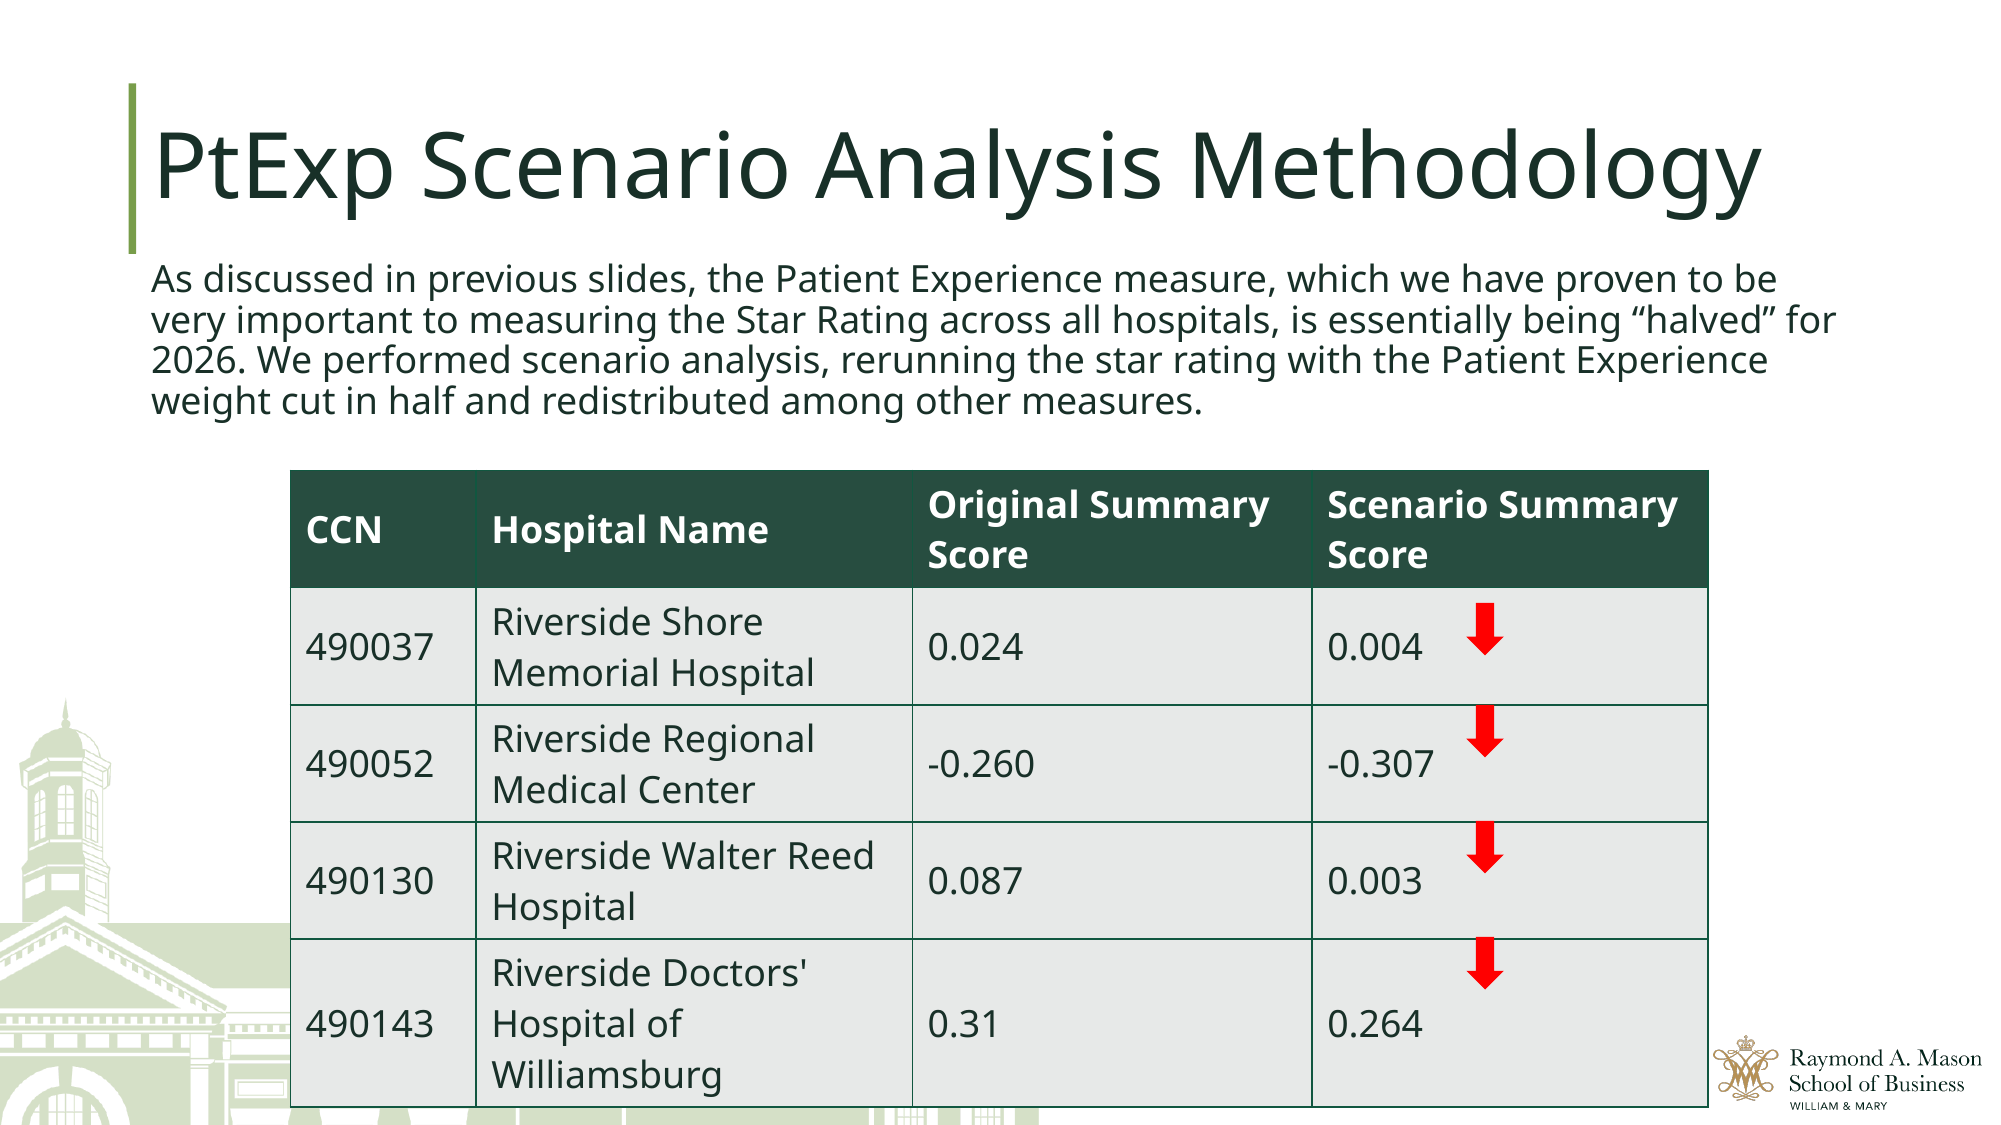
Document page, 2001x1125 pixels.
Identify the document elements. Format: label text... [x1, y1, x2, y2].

table_cell -0.260 [913, 706, 1311, 821]
table_cell 490130 [291, 823, 475, 938]
list As discussed in previous slides, the Patient Experience measure, which we have proven to be very important to measuring the Star Rating across all hospitals, is essentially being “halved” for 2026. We performed scenario analysis, rerunning the star rating with the Patient Experience weight cut in half and redistributed among other measures. [136, 253, 1863, 471]
text_box [1466, 936, 1504, 990]
table_cell 490143 [291, 940, 475, 1106]
table_header Hospital Name [477, 471, 912, 587]
text_box [1466, 602, 1504, 656]
table_cell 0.003 [1313, 823, 1707, 938]
title PtExp Scenario Analysis Methodology [137, 59, 1863, 253]
table_cell -0.307 [1313, 706, 1707, 821]
table_cell 0.31 [913, 940, 1311, 1106]
table_cell Riverside Shore Memorial Hospital [477, 588, 912, 704]
table_cell Riverside Regional Medical Center [477, 706, 912, 821]
table_cell Riverside Doctors' Hospital of Williamsburg [477, 940, 912, 1106]
table_cell 490037 [291, 588, 475, 704]
table_cell 0.087 [913, 823, 1311, 938]
picture [1713, 1035, 1982, 1110]
text_box [1466, 820, 1504, 874]
table_cell 0.024 [913, 588, 1311, 704]
table_cell 0.004 [1313, 588, 1707, 704]
table_cell 0.264 [1313, 940, 1707, 1106]
text_box [1466, 704, 1504, 758]
table_header Scenario Summary Score [1313, 471, 1707, 587]
table_header Original Summary Score [913, 471, 1311, 587]
table_cell 490052 [291, 706, 475, 821]
picture [0, 697, 1065, 1125]
table_header CCN [291, 471, 475, 587]
table_cell Riverside Walter Reed Hospital [477, 823, 912, 938]
